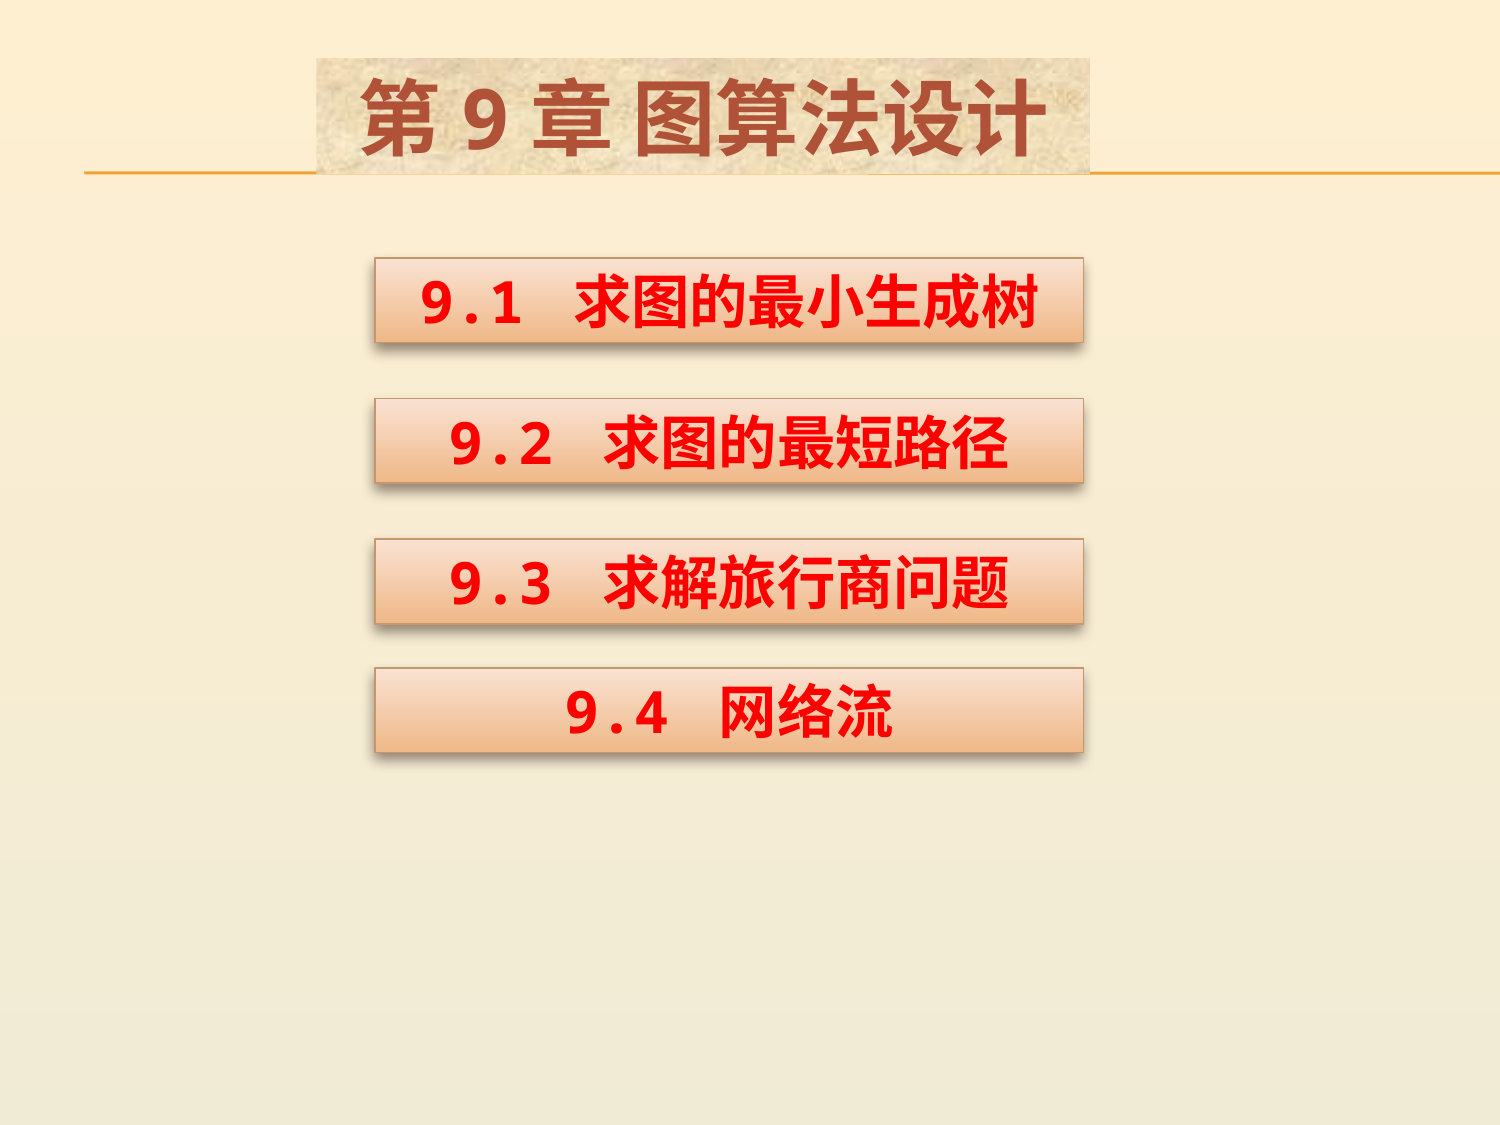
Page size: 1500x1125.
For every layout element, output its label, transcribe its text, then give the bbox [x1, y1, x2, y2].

text_box 9.1 求图的最小生成树 [374, 257, 1084, 343]
text_box 9.3 求解旅行商问题 [374, 538, 1084, 625]
text_box 9.2 求图的最短路径 [374, 398, 1084, 484]
text_box 第9章 图算法设计 [316, 58, 1090, 174]
text_box 9.4 网络流 [374, 667, 1084, 753]
